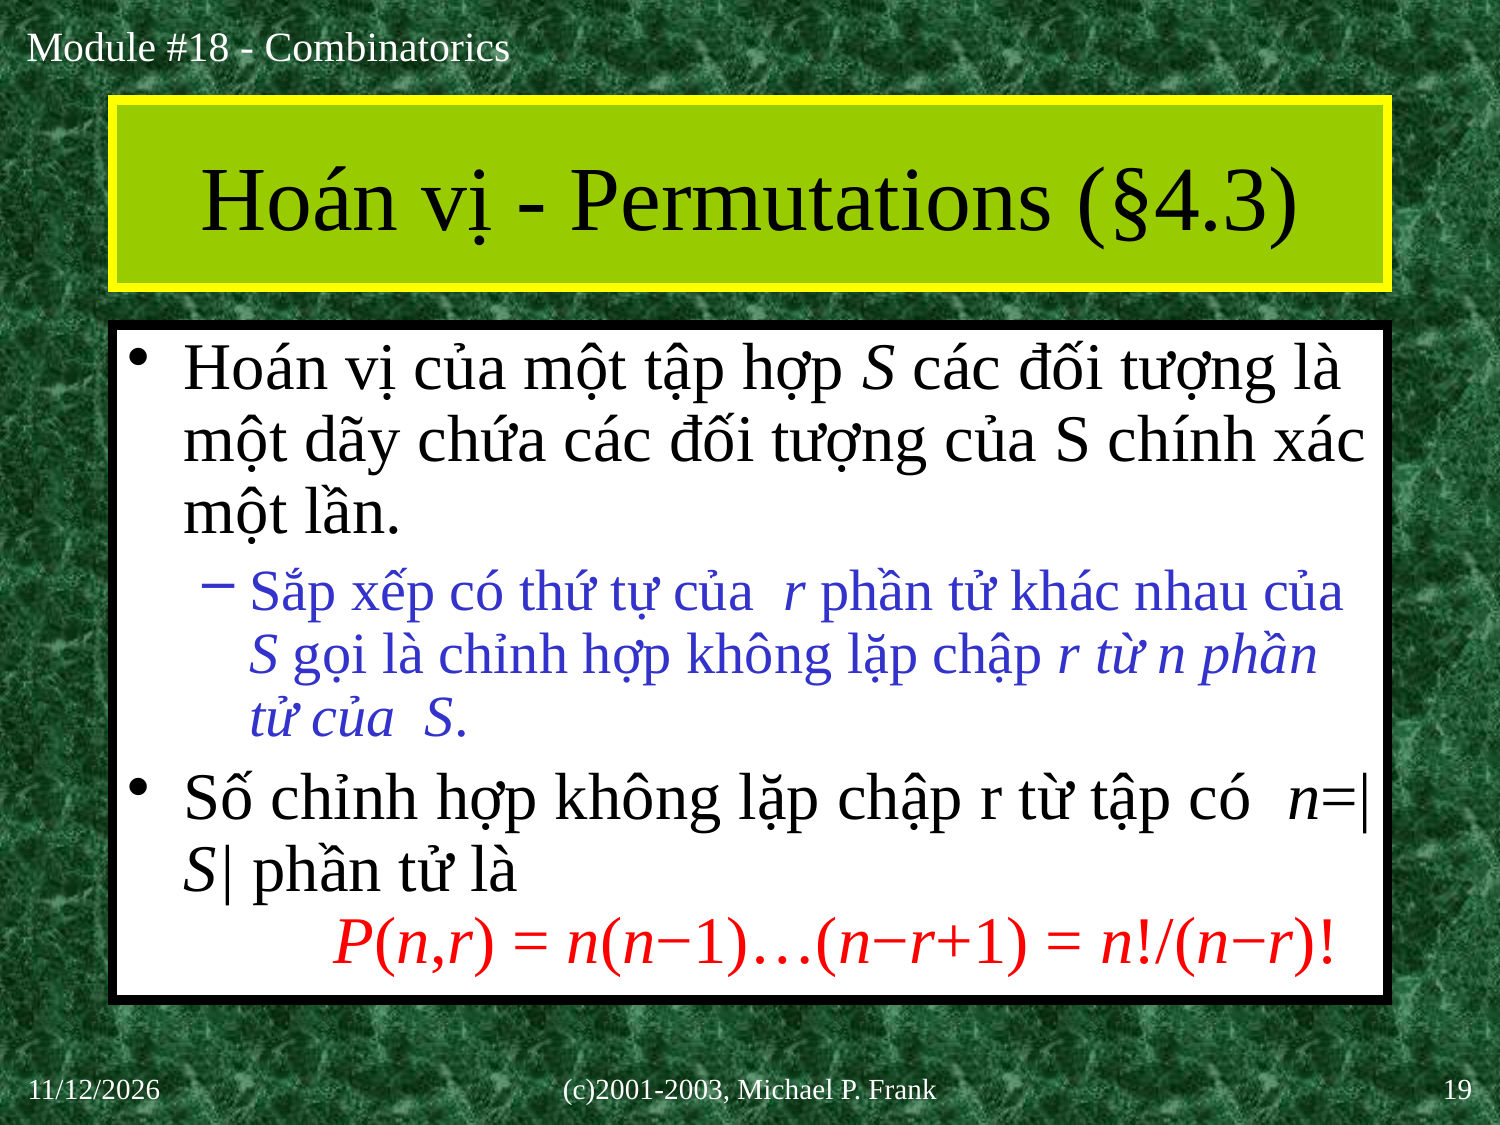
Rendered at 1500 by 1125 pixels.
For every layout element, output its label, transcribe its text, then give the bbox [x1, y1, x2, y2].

footer (c)2001-2003, Michael P. Frank [512, 1062, 988, 1113]
picture [0, 0, 1500, 1125]
slide_number 19 [1174, 1062, 1488, 1113]
slide_number 30-Sep-20 [12, 1062, 326, 1113]
title Hoán vị - Permutations (§4.3) [108, 95, 1392, 292]
list Hoán vị của một tập hợp S các đối tượng là một dãy chứa các đối tượng của S chính xác một lần. Sắp xếp có thứ tự của r phần tử khác nhau của S gọi là chỉnh hợp không lặp chập r từ n phần tử của S. Số chỉnh hợp không lặp chập r từ tập có n=|S| phần tử là P(n,r) = n(n−1)…(n−r+1) = n!/(n−r)! [108, 320, 1392, 1005]
